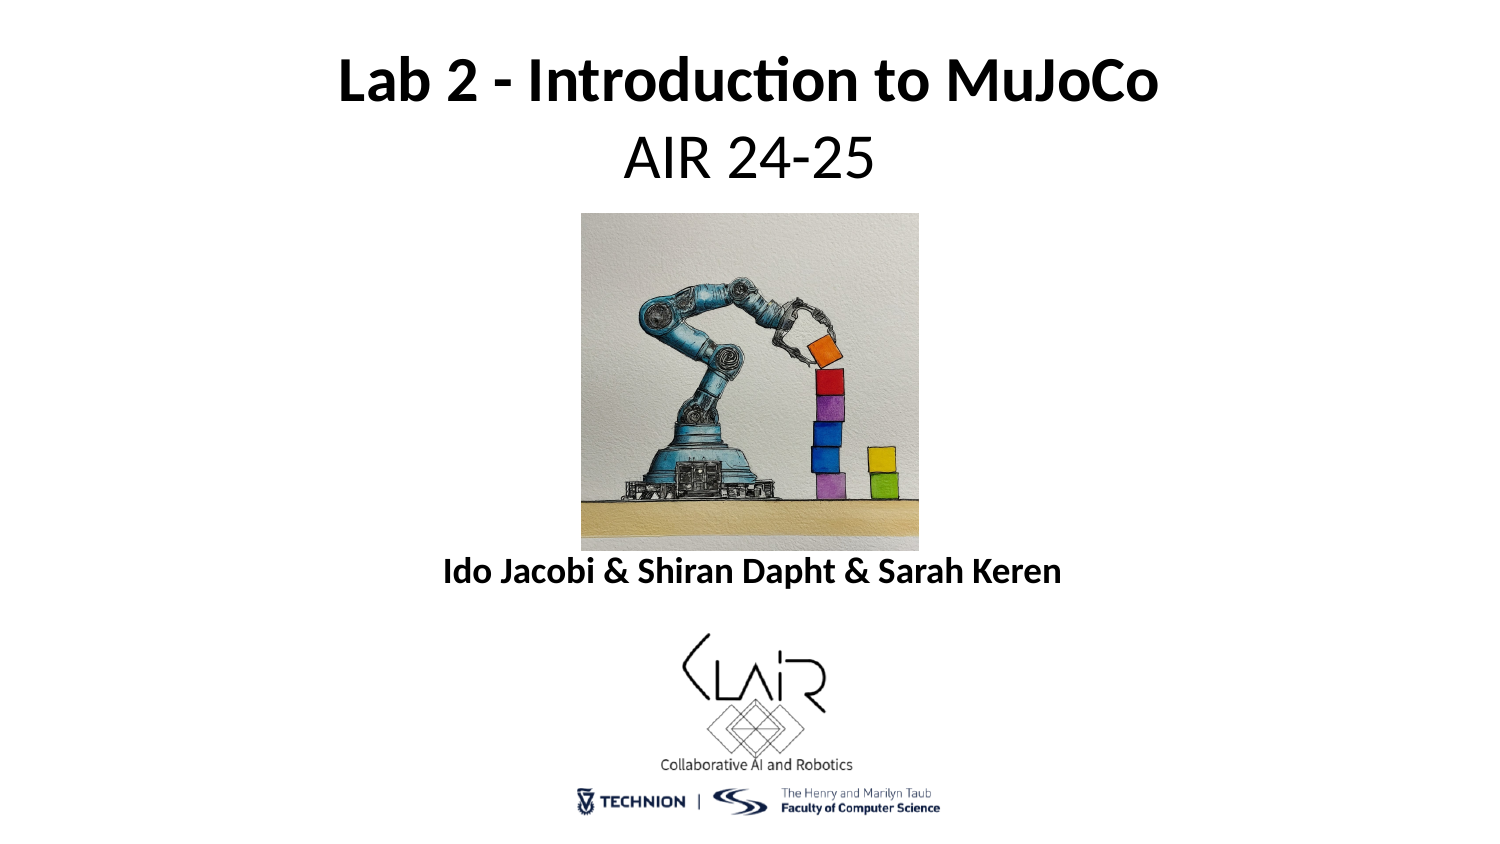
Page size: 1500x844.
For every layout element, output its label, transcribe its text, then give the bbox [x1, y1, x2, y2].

title Lab 2 - Introduction to MuJoCo AIR 24-25 [51, 0, 1449, 337]
picture [581, 213, 919, 551]
text_box Ido Jacobi & Shiran Dapht & Sarah Keren [57, 474, 1456, 606]
picture [563, 622, 950, 822]
